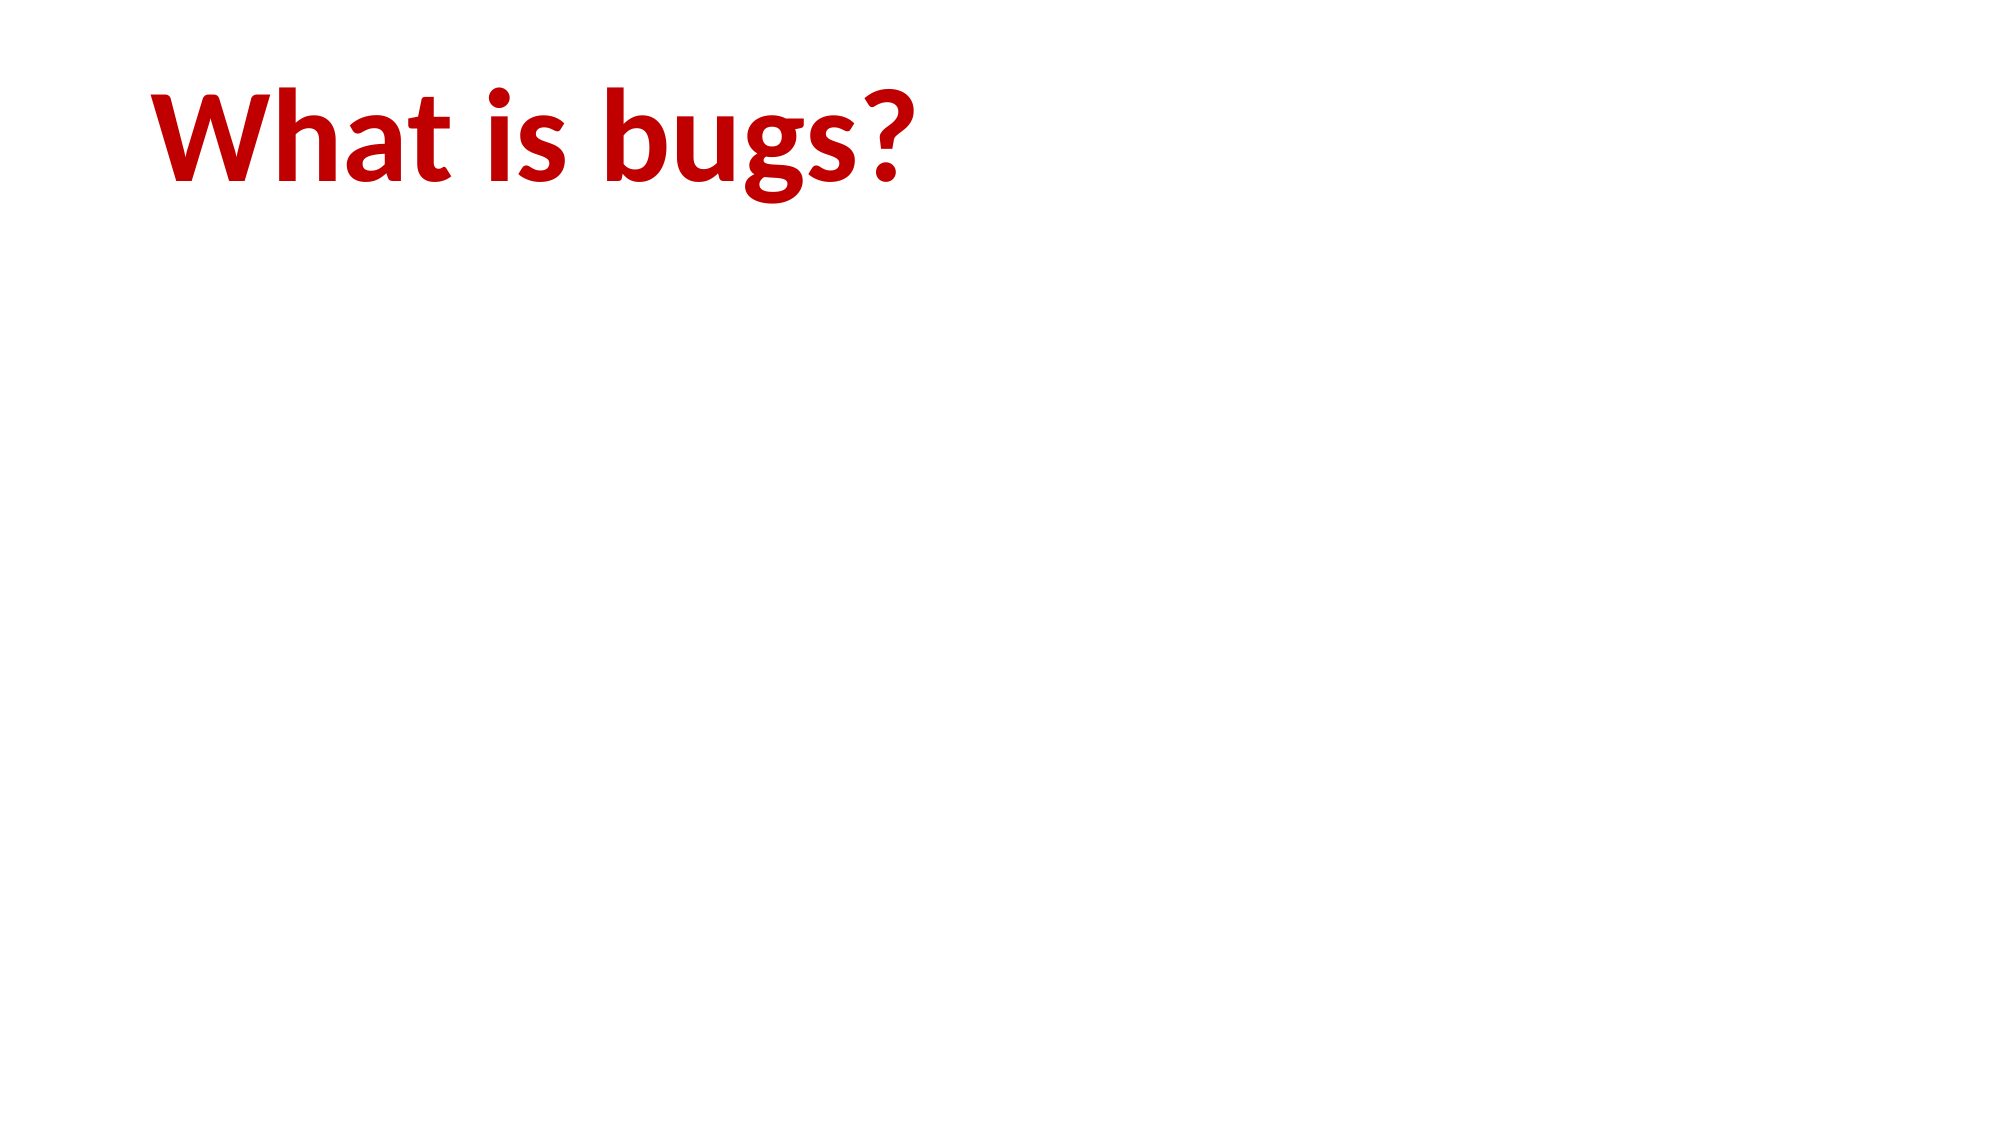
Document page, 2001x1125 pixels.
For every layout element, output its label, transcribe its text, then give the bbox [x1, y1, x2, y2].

text_box What is bugs? [135, 40, 936, 216]
